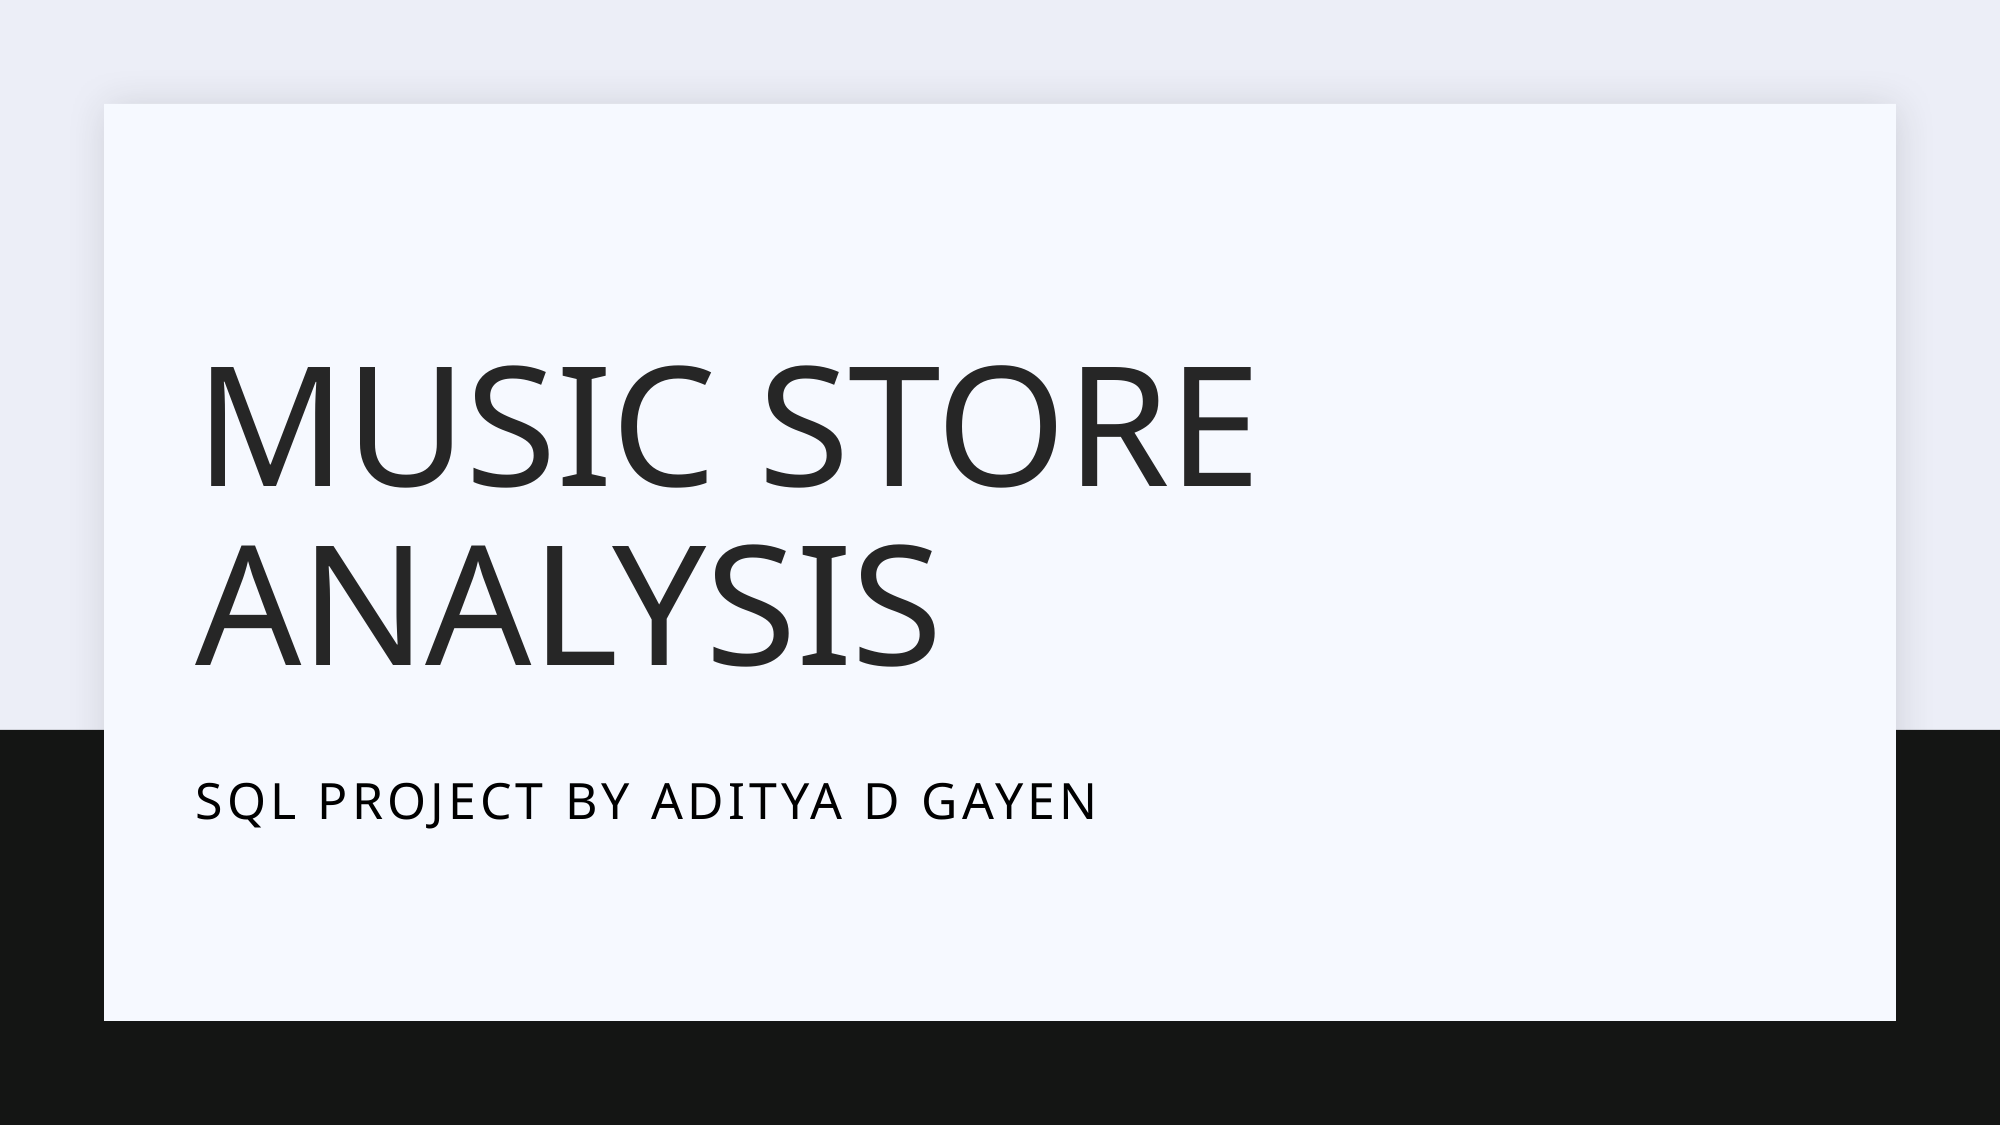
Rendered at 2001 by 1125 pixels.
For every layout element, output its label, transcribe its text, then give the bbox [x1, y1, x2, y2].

subtitle SQL PROJECT BY ADITYA D GAYEN [180, 761, 1831, 950]
title MUSIC STORE ANALYSIS [180, 124, 1830, 710]
